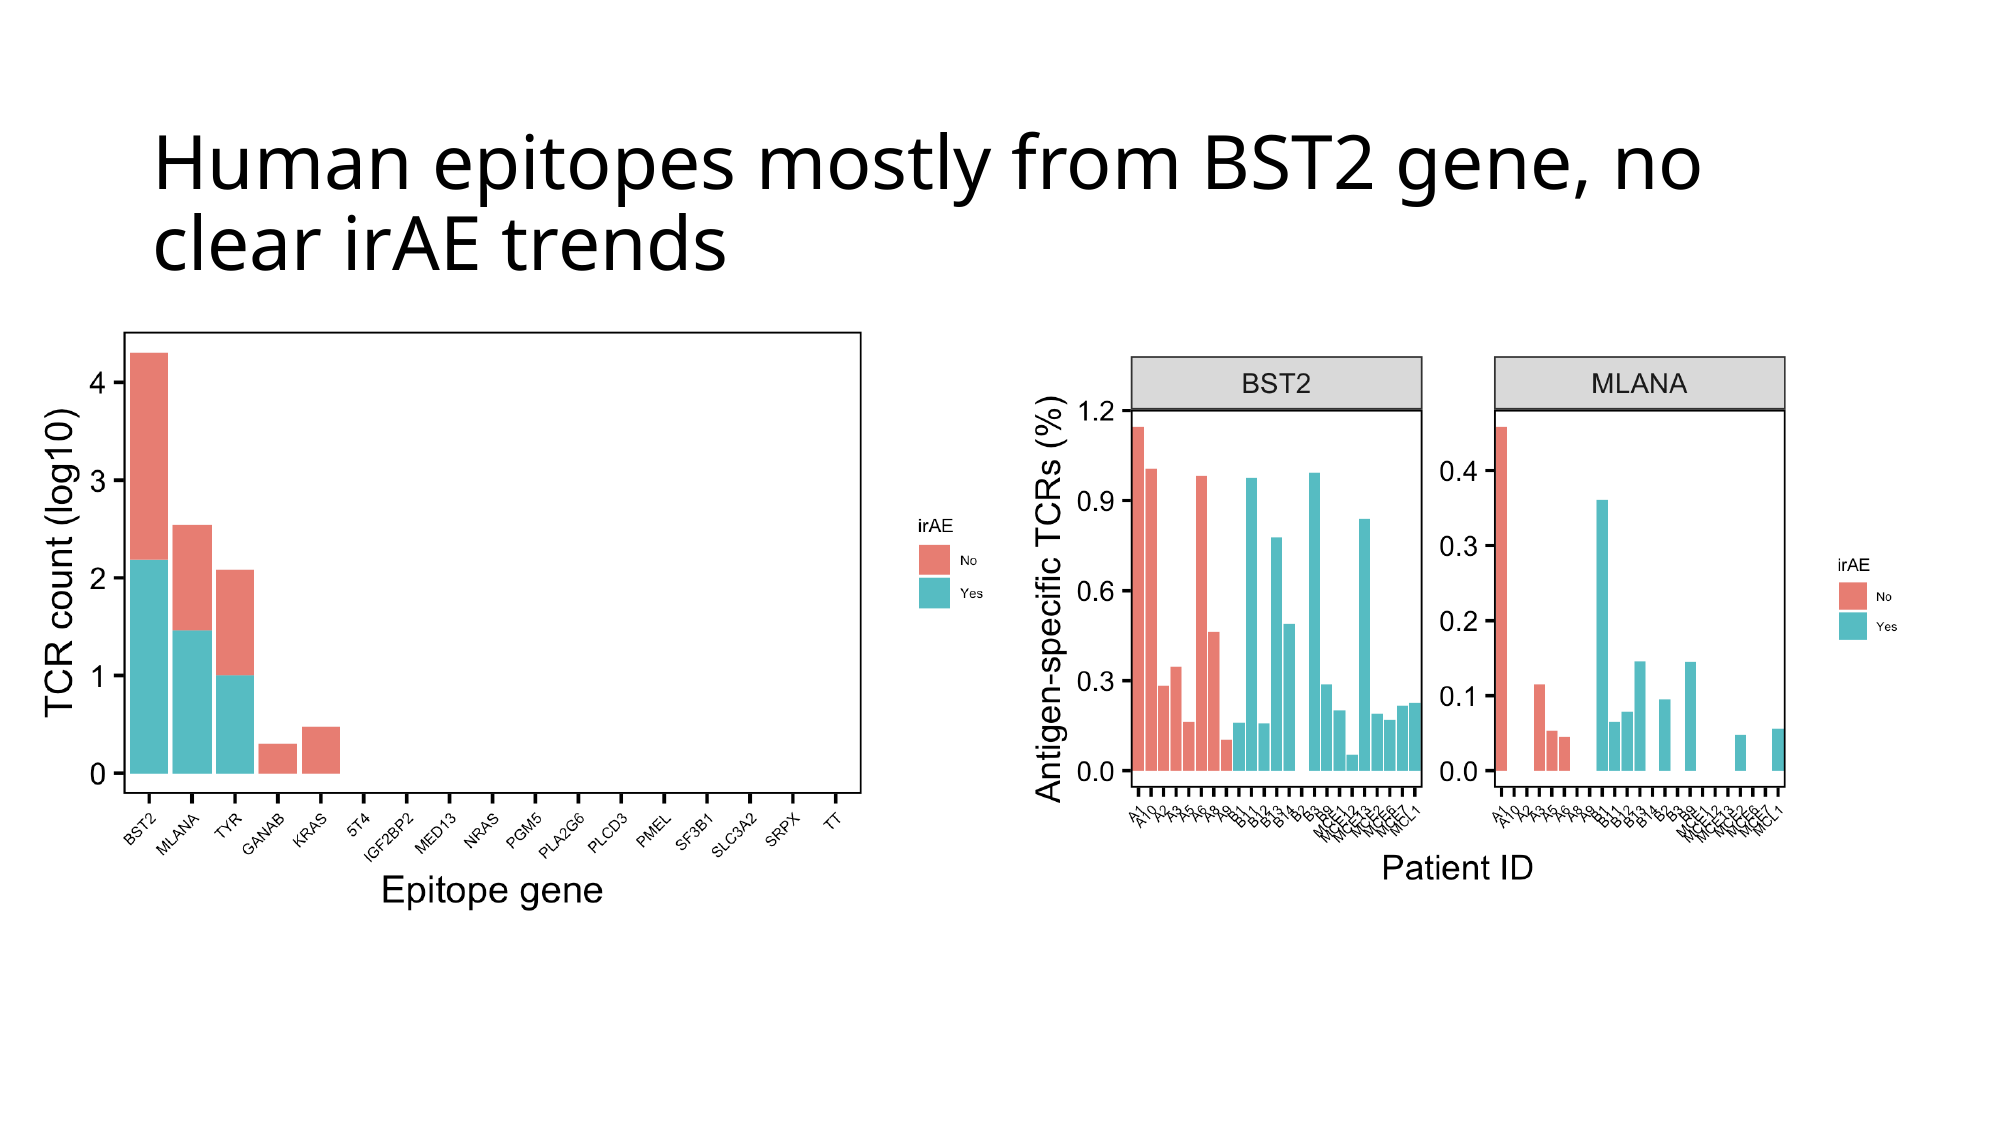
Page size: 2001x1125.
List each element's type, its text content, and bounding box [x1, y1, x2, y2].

picture [28, 314, 1000, 935]
title Human epitopes mostly from BST2 gene, no clear irAE trends [137, 97, 1863, 315]
picture [1020, 340, 1918, 909]
